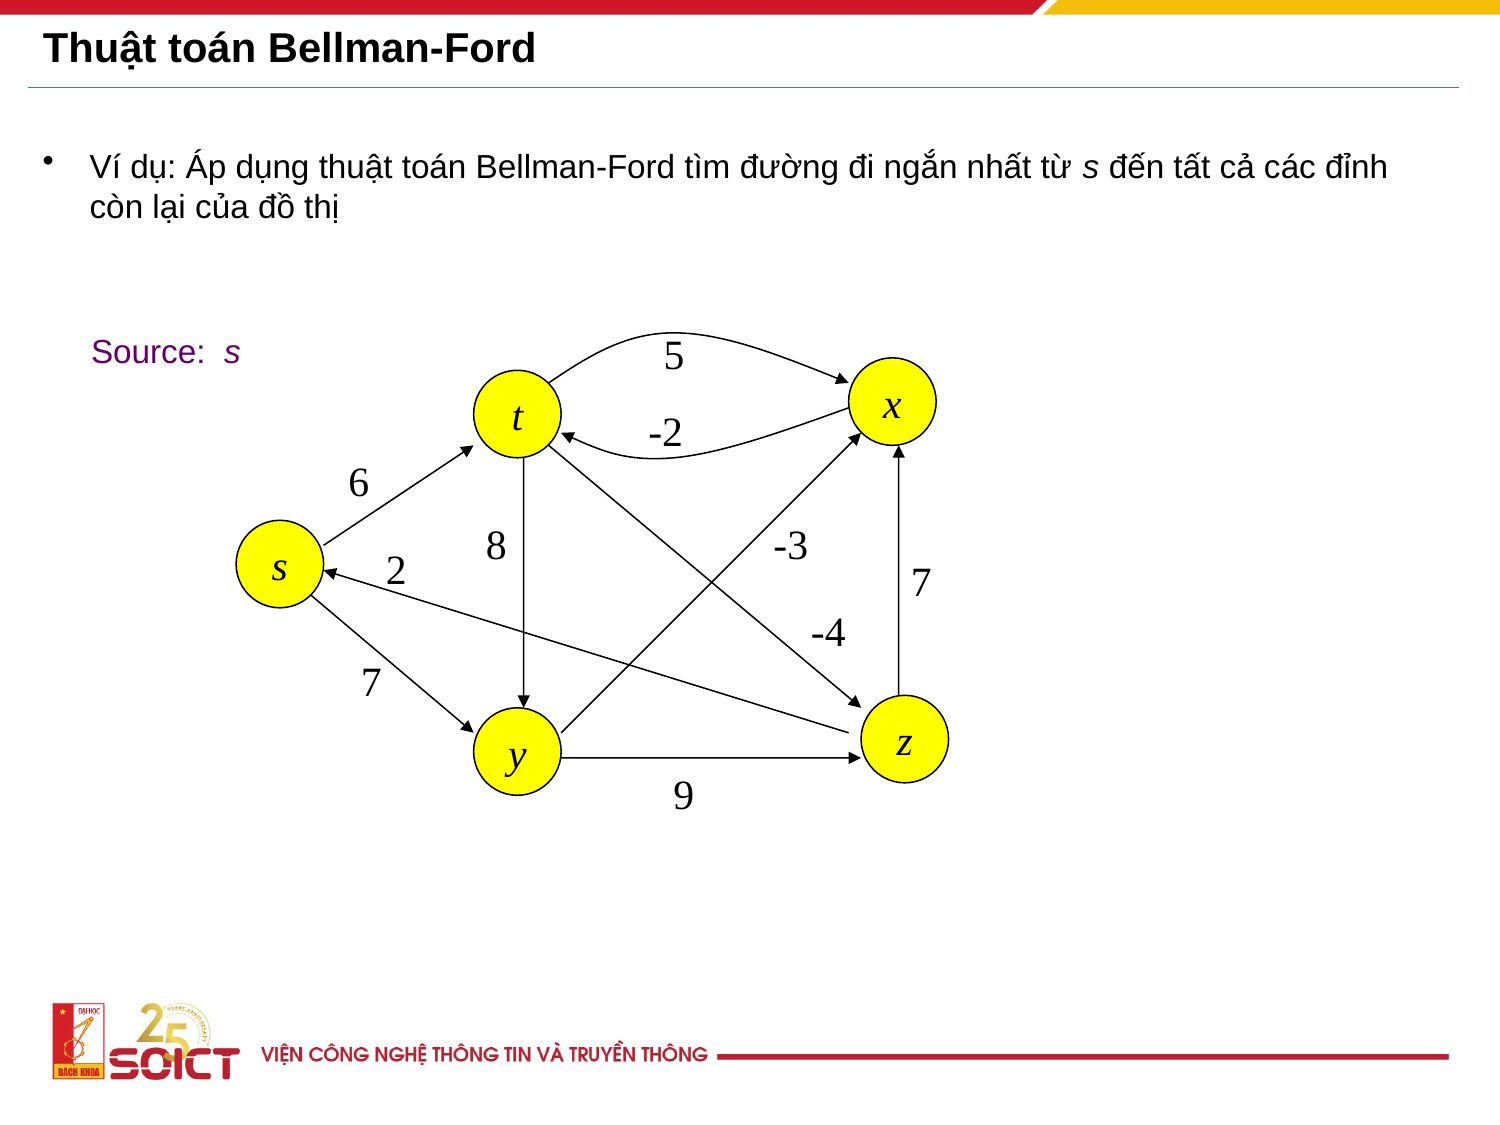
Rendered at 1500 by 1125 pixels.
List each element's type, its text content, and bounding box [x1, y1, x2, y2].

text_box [236, 320, 949, 826]
text_box Source: s [76, 323, 236, 378]
title Thuật toán Bellman-Ford [27, 11, 1322, 87]
picture [0, 0, 1500, 1125]
text_box Ví dụ: Áp dụng thuật toán Bellman-Ford tìm đường đi ngắn nhất từ s đến tất cả các đỉnh còn lại của đồ thị [27, 137, 1459, 233]
